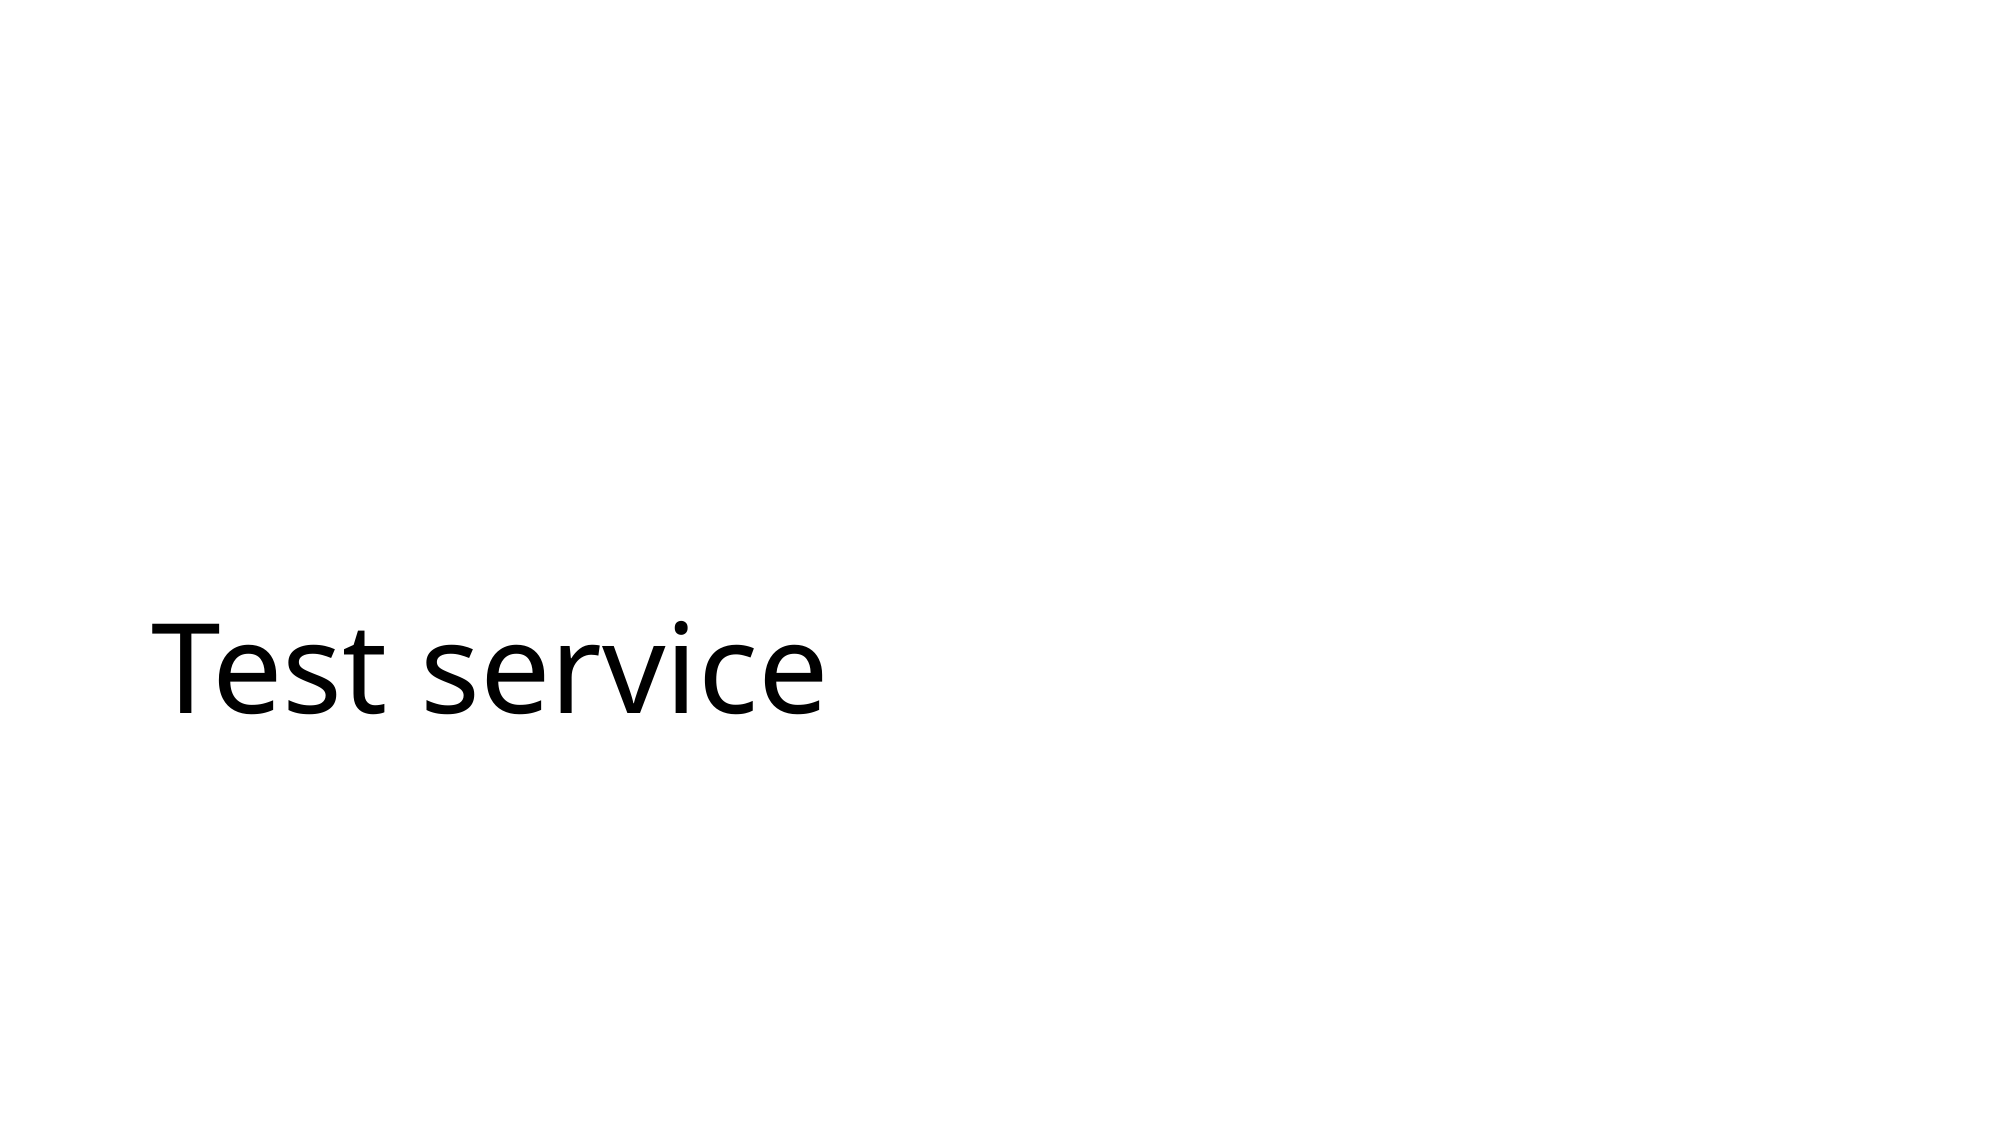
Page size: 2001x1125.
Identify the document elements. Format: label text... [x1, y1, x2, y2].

title Test service [136, 280, 1862, 749]
